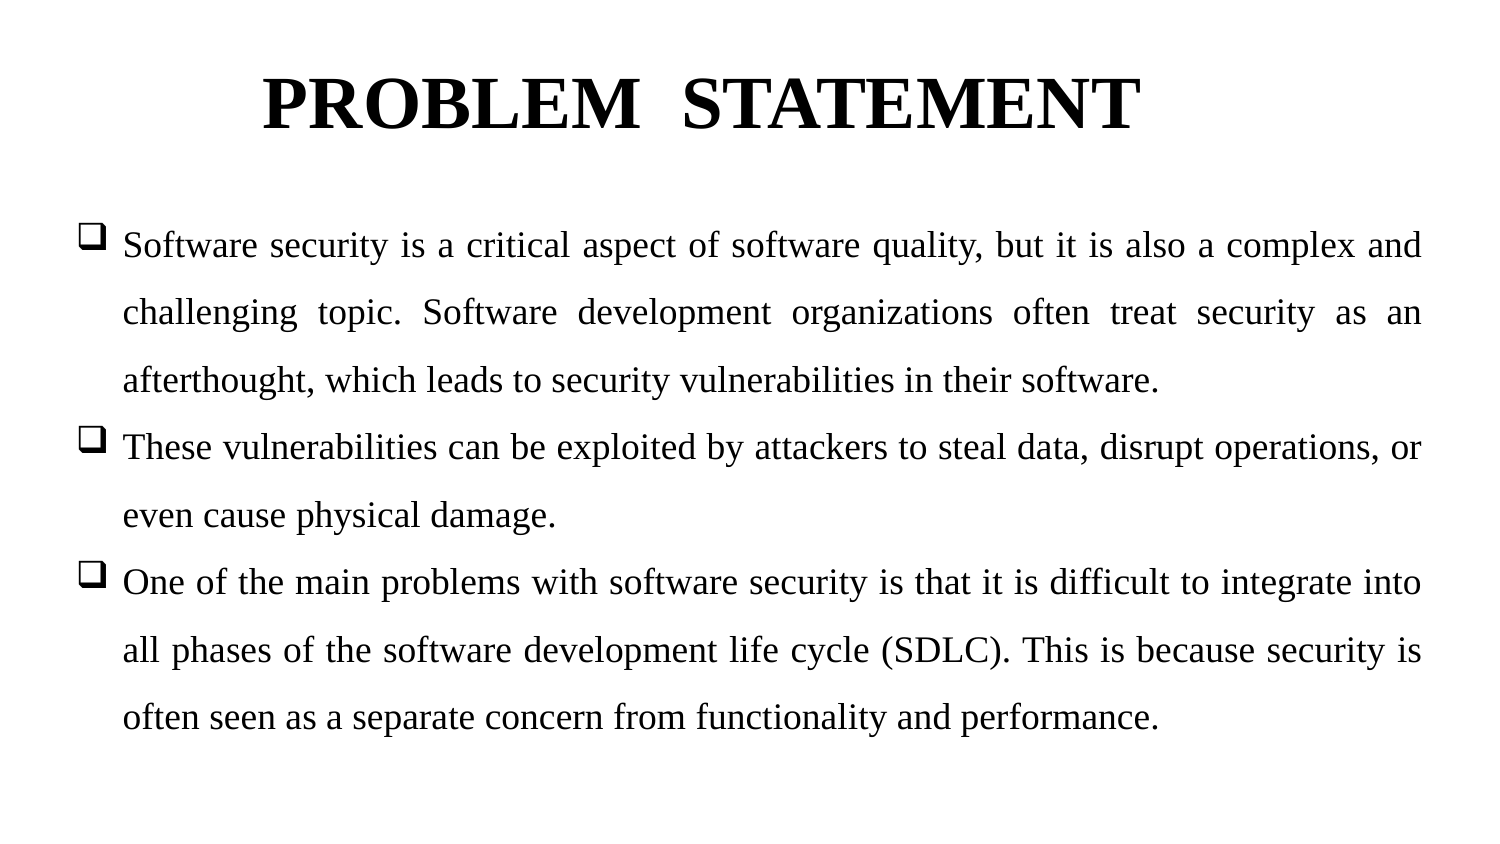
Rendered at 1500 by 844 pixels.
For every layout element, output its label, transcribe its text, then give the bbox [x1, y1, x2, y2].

text_box PROBLEM STATEMENT [248, 46, 1157, 151]
text_box Software security is a critical aspect of software quality, but it is also a complex and challenging topic. Software development organizations often treat security as an afterthought, which leads to security vulnerabilities in their software. These vulnerabilities can be exploited by attackers to steal data, disrupt operations, or even cause physical damage. One of the main problems with software security is that it is difficult to integrate into all phases of the software development life cycle (SDLC). This is because security is often seen as a separate concern from functionality and performance. [61, 189, 1439, 797]
